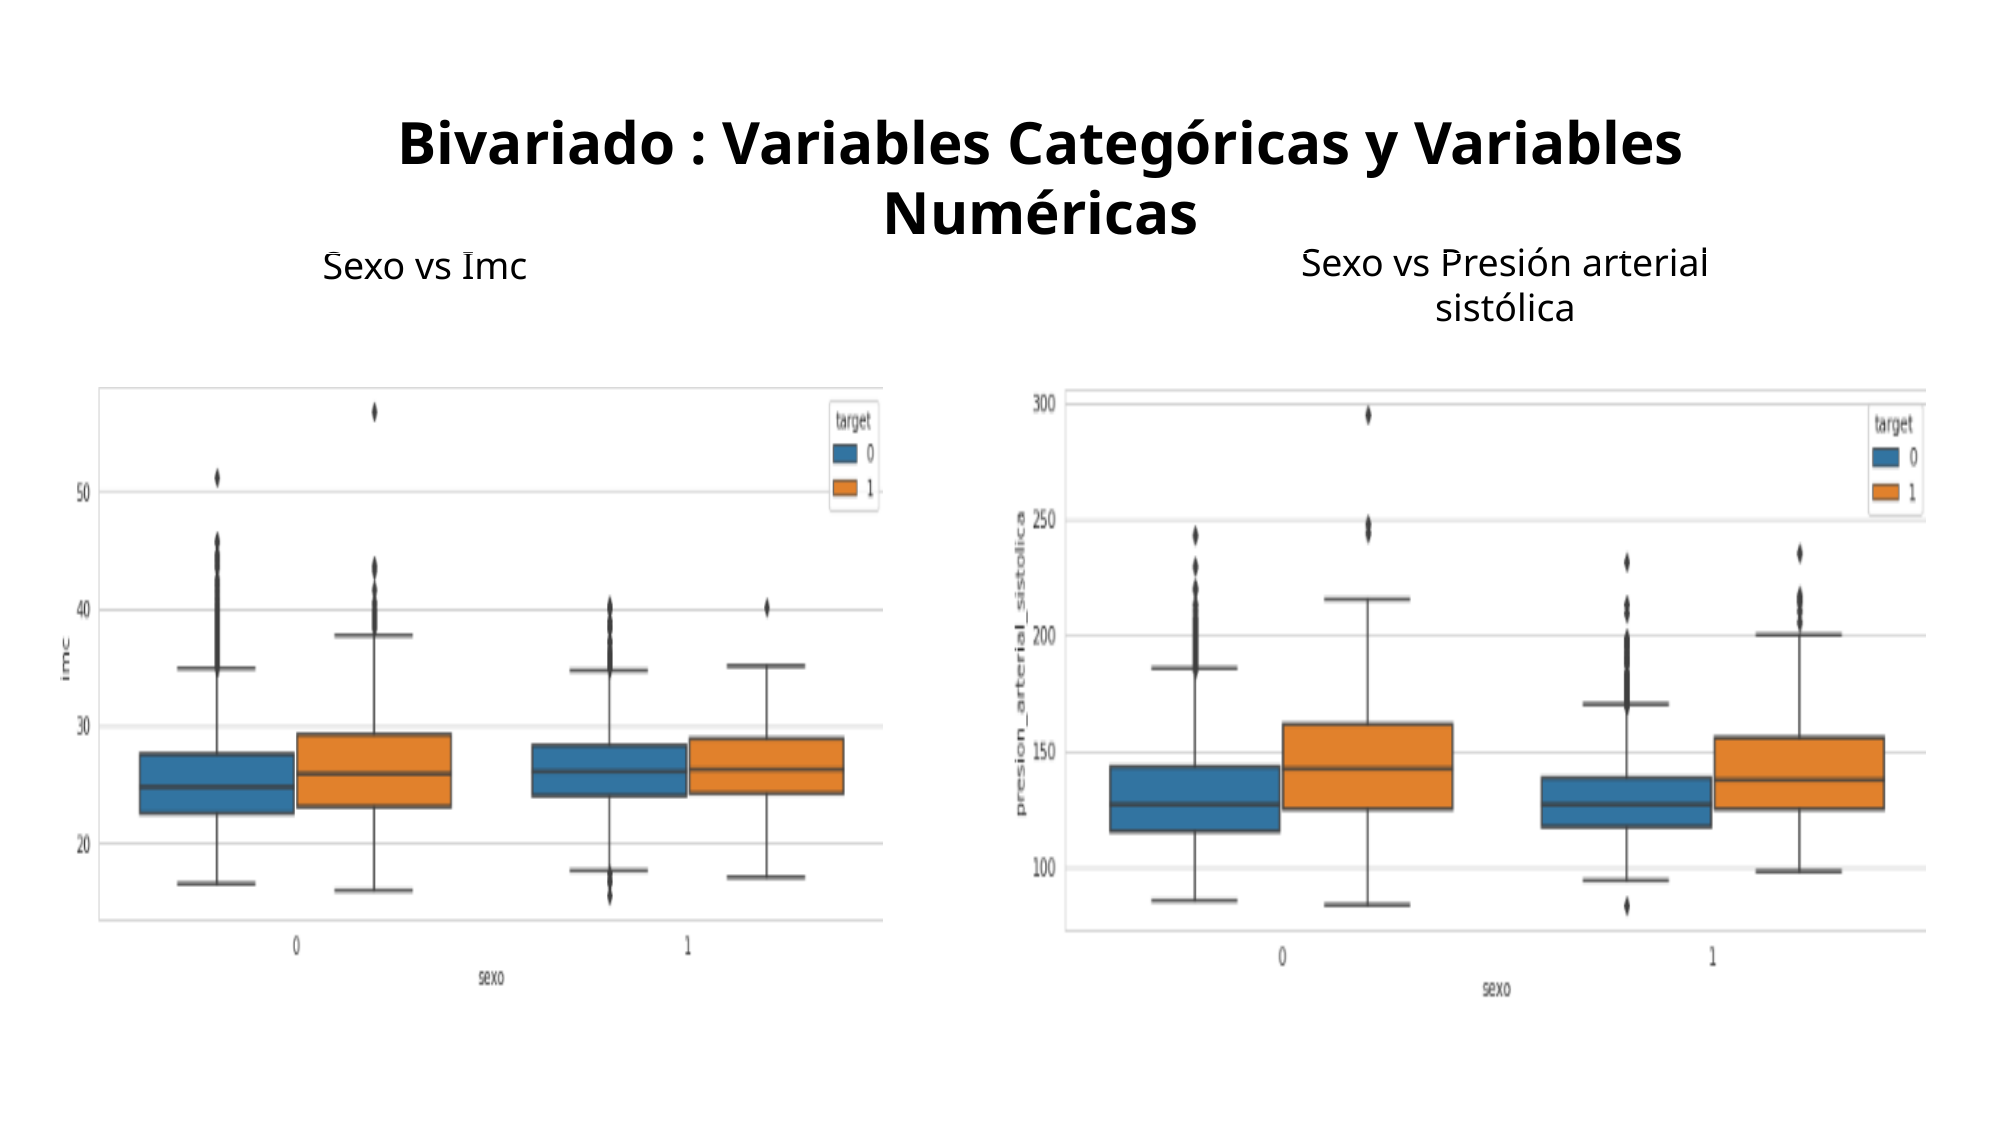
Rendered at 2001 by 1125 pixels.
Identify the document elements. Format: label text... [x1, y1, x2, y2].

picture [59, 387, 883, 994]
picture [999, 387, 1926, 1014]
text_box Bivariado : Variables Categóricas y Variables Numéricas [263, 98, 1819, 254]
text_box Sexo vs Imc [187, 234, 663, 295]
text_box Sexo vs Presión arterial sistólica [1223, 254, 1788, 337]
